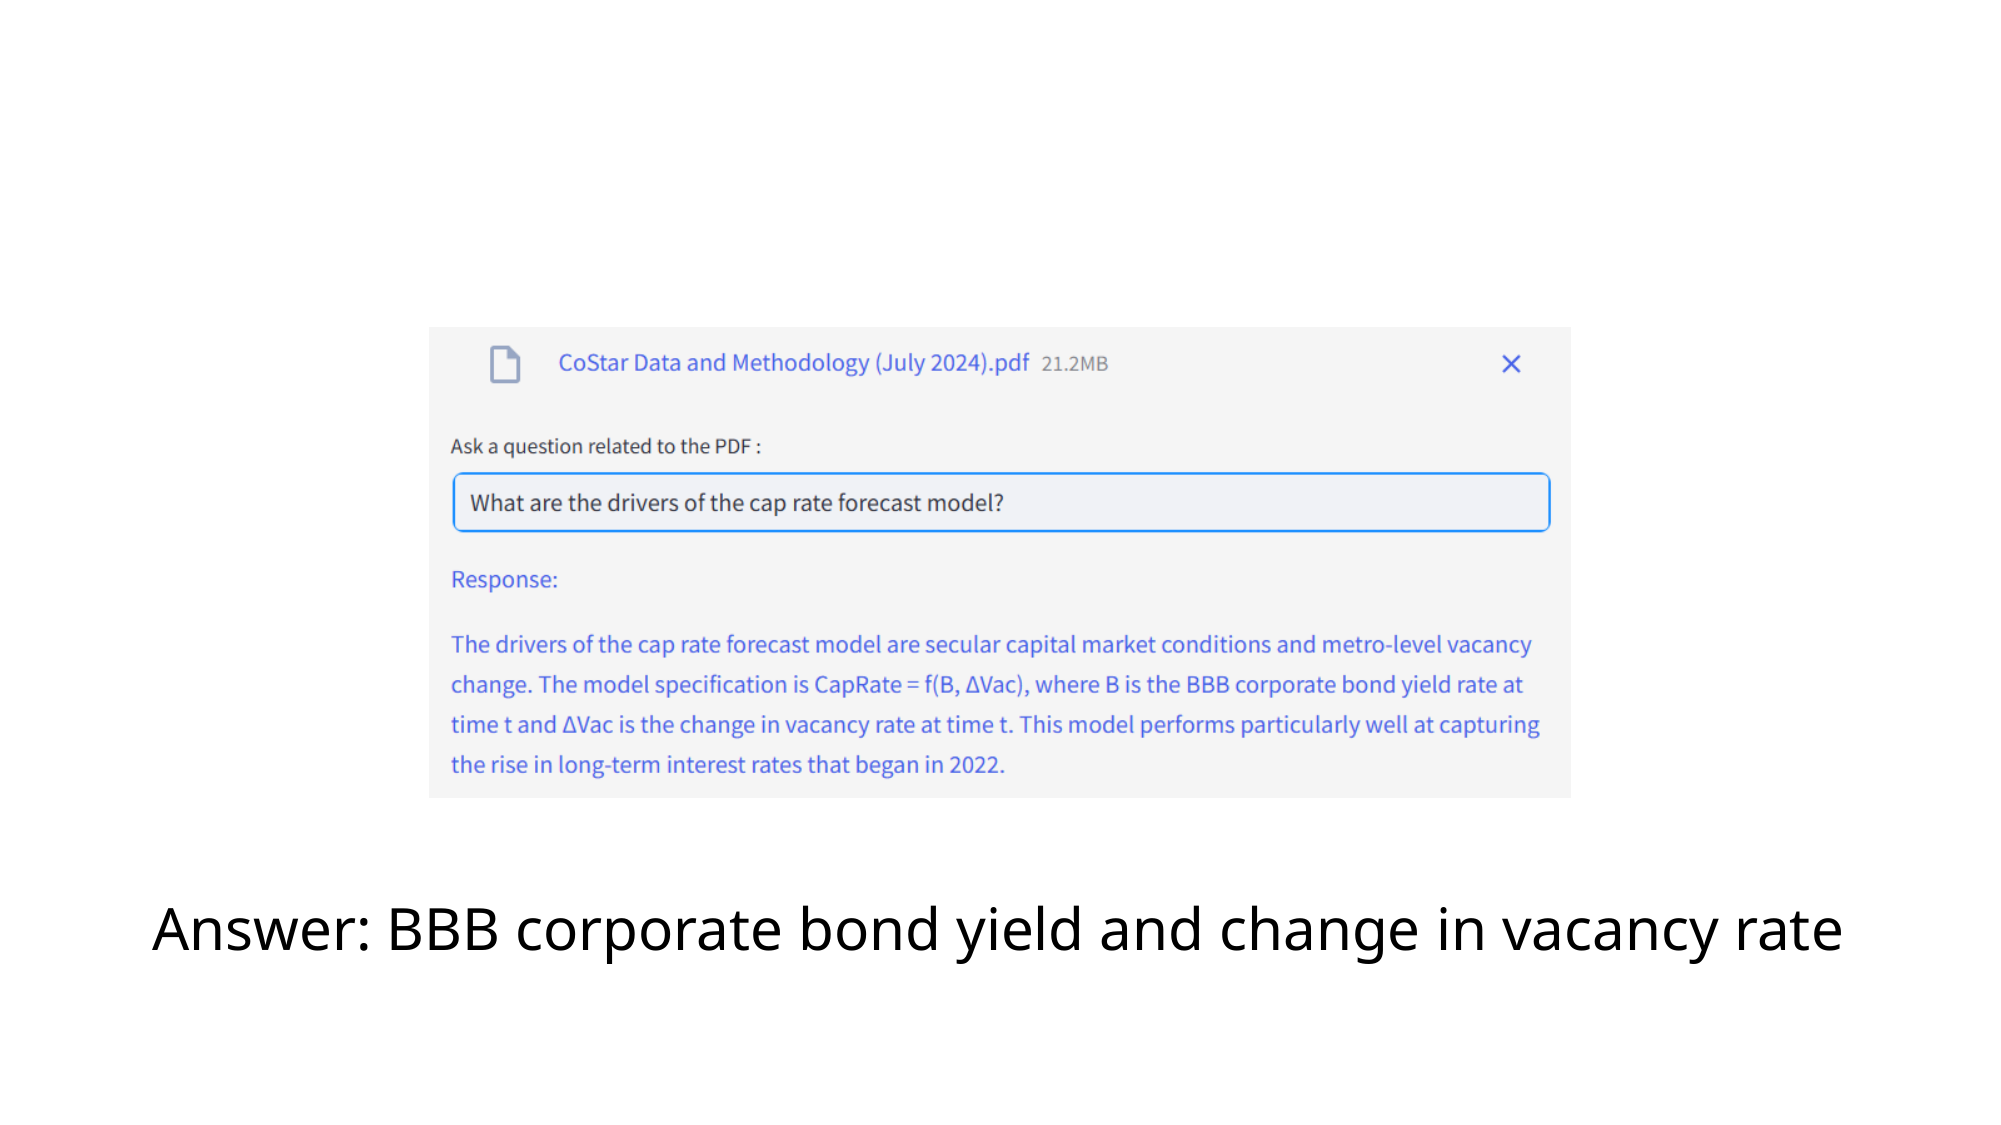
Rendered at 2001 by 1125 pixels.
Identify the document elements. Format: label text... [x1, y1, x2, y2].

picture [428, 326, 1572, 798]
list Answer: BBB corporate bond yield and change in vacancy rate [137, 299, 1863, 1014]
